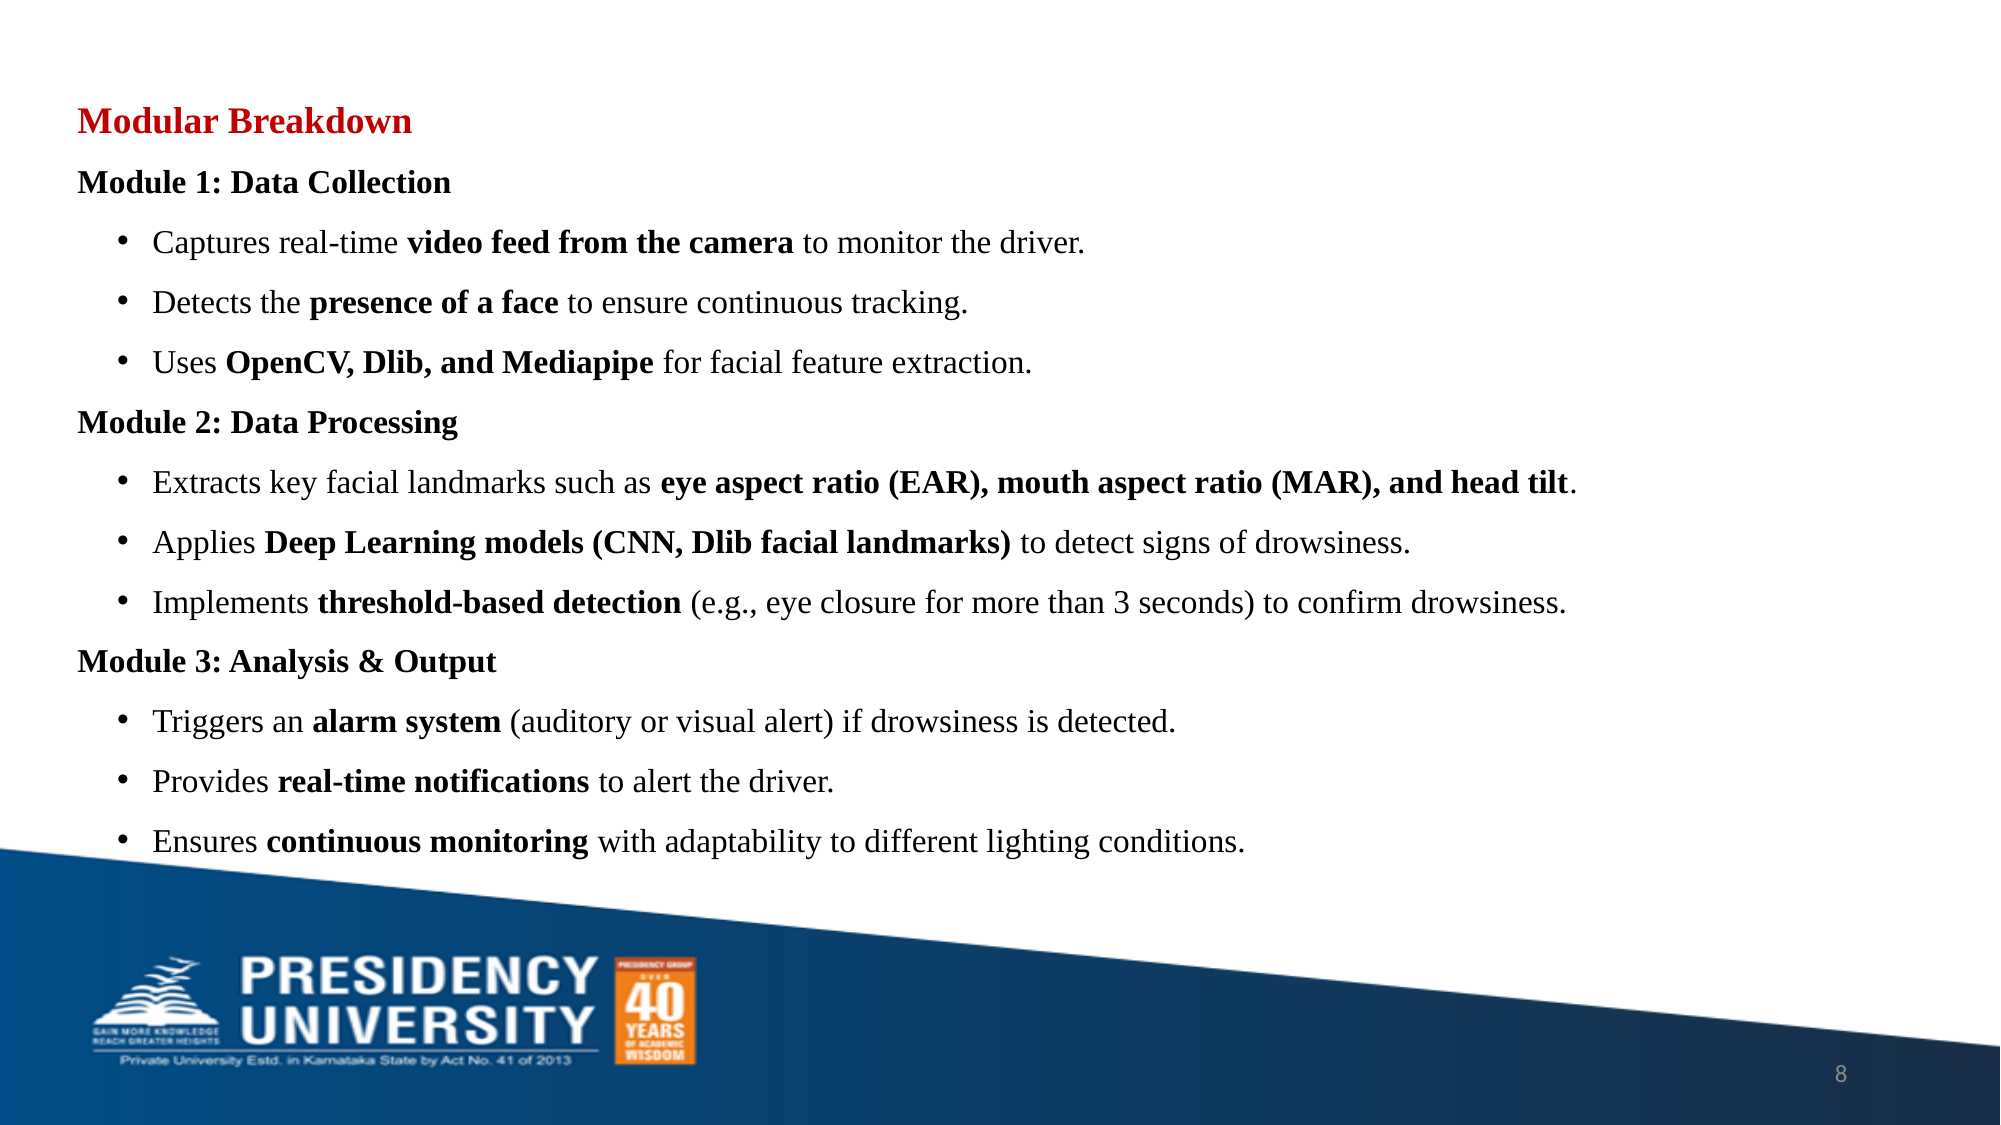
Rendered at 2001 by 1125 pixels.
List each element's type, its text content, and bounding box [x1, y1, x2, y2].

text_box Modular Breakdown Module 1: Data Collection Captures real-time video feed from the camera to monitor the driver. Detects the presence of a face to ensure continuous tracking. Uses OpenCV, Dlib, and Mediapipe for facial feature extraction. Module 2: Data Processing Extracts key facial landmarks such as eye aspect ratio (EAR), mouth aspect ratio (MAR), and head tilt. Applies Deep Learning models (CNN, Dlib facial landmarks) to detect signs of drowsiness. Implements threshold-based detection (e.g., eye closure for more than 3 seconds) to confirm drowsiness. Module 3: Analysis & Output Triggers an alarm system (auditory or visual alert) if drowsiness is detected. Provides real-time notifications to alert the driver. Ensures continuous monitoring with adaptability to different lighting conditions. [62, 65, 1938, 927]
picture [0, 845, 2000, 1125]
slide_number 8 [1412, 1042, 1863, 1103]
